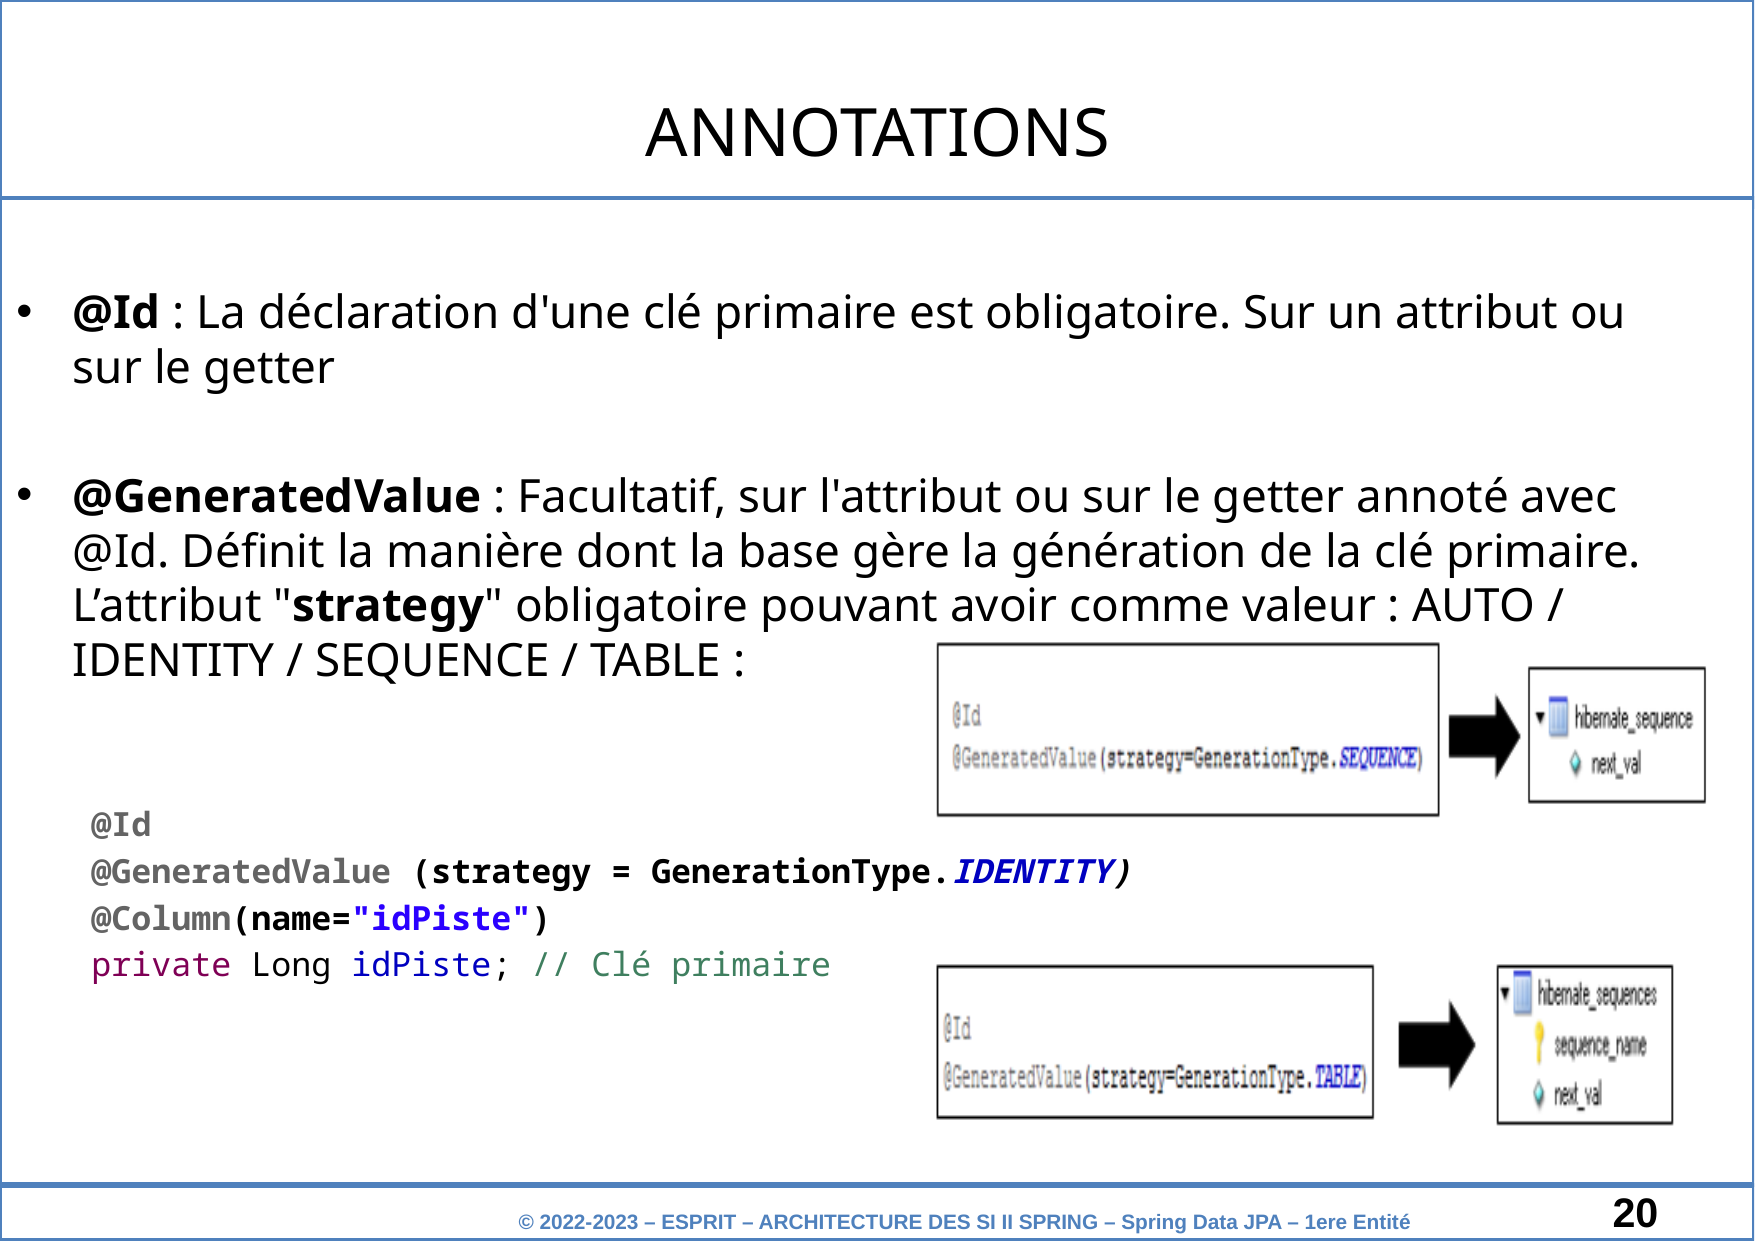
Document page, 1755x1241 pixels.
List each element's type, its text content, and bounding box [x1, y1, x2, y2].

picture [911, 909, 1710, 1175]
picture [923, 584, 1733, 860]
slide_number ‹#› [1578, 1198, 1728, 1241]
text_box @Id : La déclaration d'une clé primaire est obligatoire. Sur un attribut ou sur le getter @GeneratedValue : Facultatif, sur l'attribut ou sur le getter annoté avec @Id. Définit la manière dont la base gère la génération de la clé primaire. L’attribut "strategy" obligatoire pouvant avoir comme valeur : AUTO / IDENTITY / SEQUENCE / TABLE : @Id @GeneratedValue (strategy = GenerationType.IDENTITY) @Column(name="idPiste") private Long idPiste; // Clé primaire [0, 210, 1663, 1186]
text_box ANNOTATIONS [0, 6, 1755, 167]
